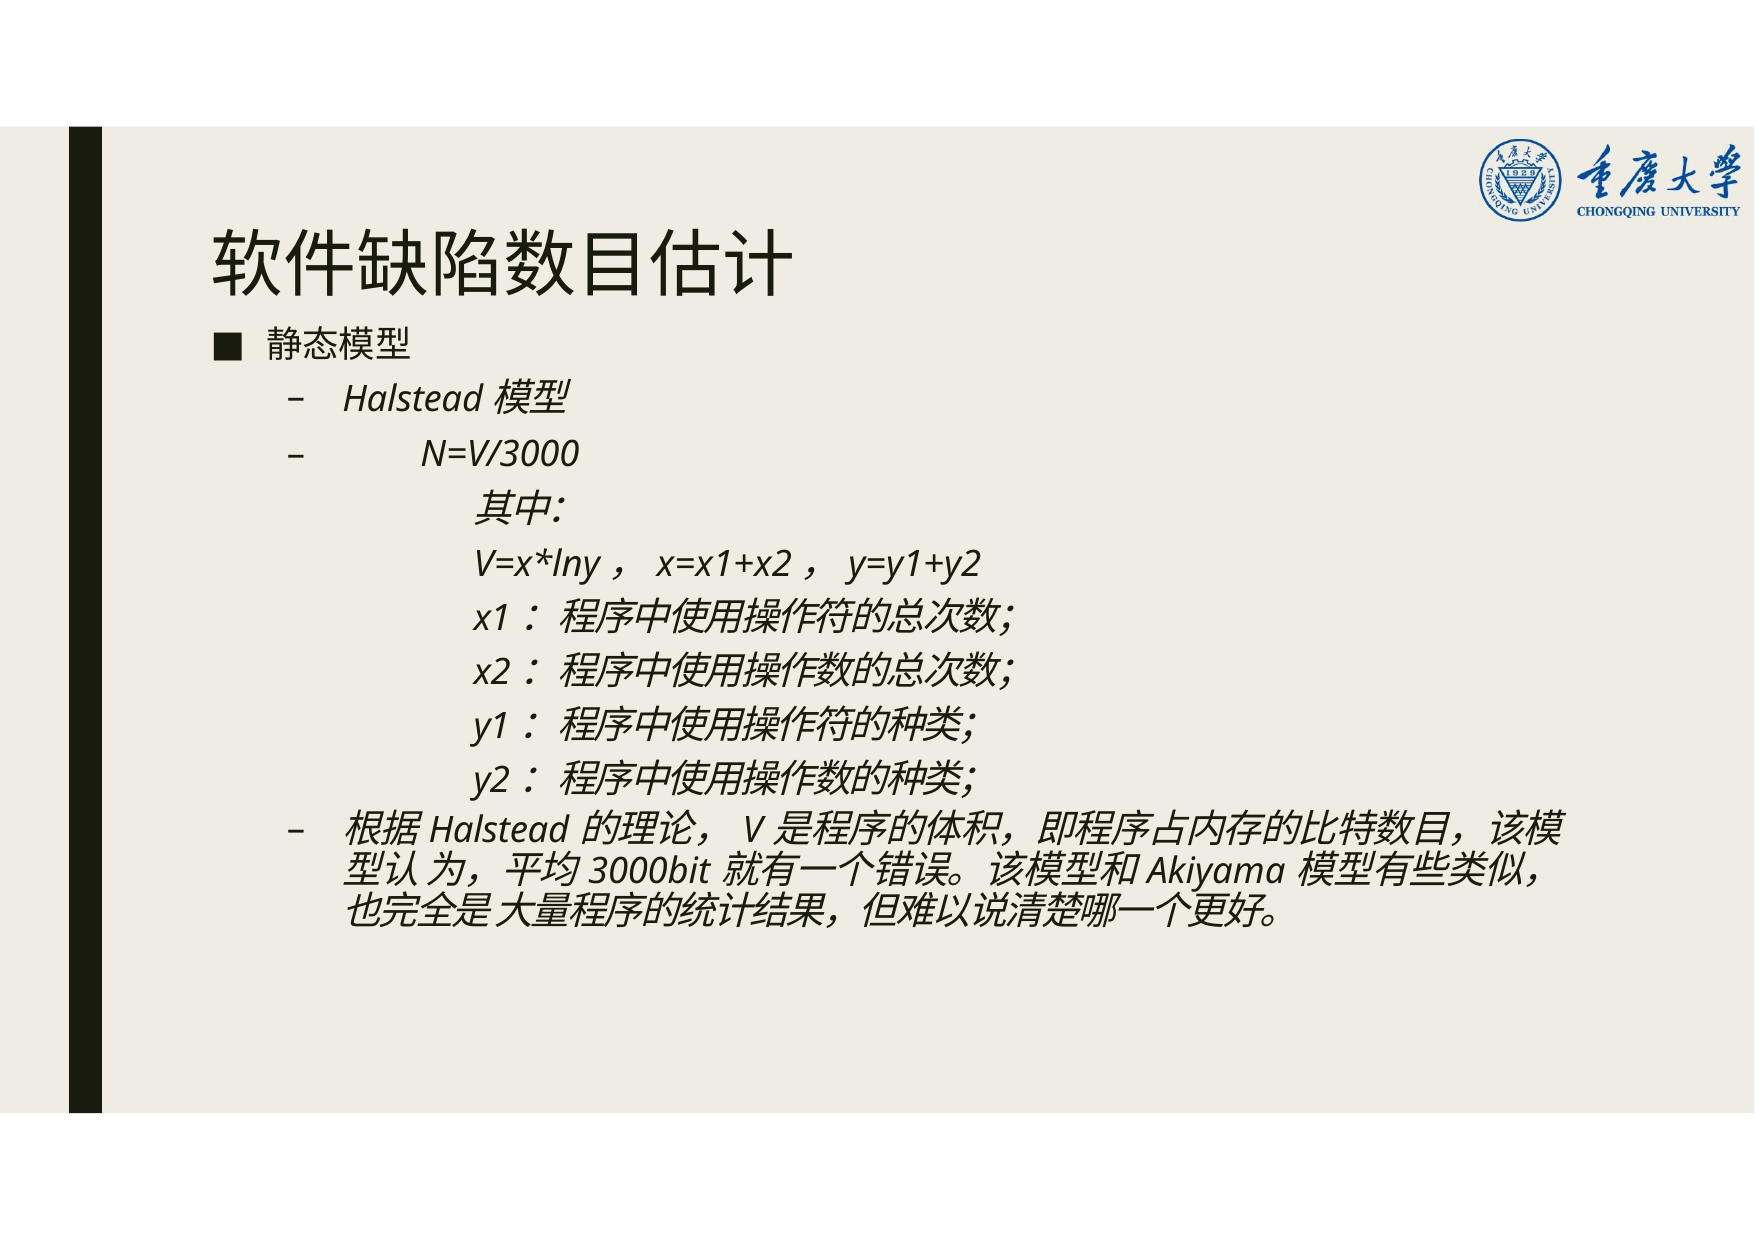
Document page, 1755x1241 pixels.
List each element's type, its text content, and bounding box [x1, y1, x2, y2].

picture [1478, 137, 1741, 222]
text_box 静态模型 Halstead模型 – N=V/3000 其中：V=x*lny，x=x1+x2，y=y1+y2 x1：程序中使用操作符的总次数； x2：程序中使用操作数的总次数； y1：程序中使用操作符的种类； y2：程序中使用操作数的种类； 根据Halstead的理论，V是程序的体积，即程序占内存的比特数目，该模型认 为，平均3000bit就有一个错误。该模型和Akiyama模型有些类似，也完全是 大量程序的统计结果，但难以说清楚哪一个更好。 [208, 310, 1560, 933]
title 软件缺陷数目估计 [208, 215, 798, 310]
